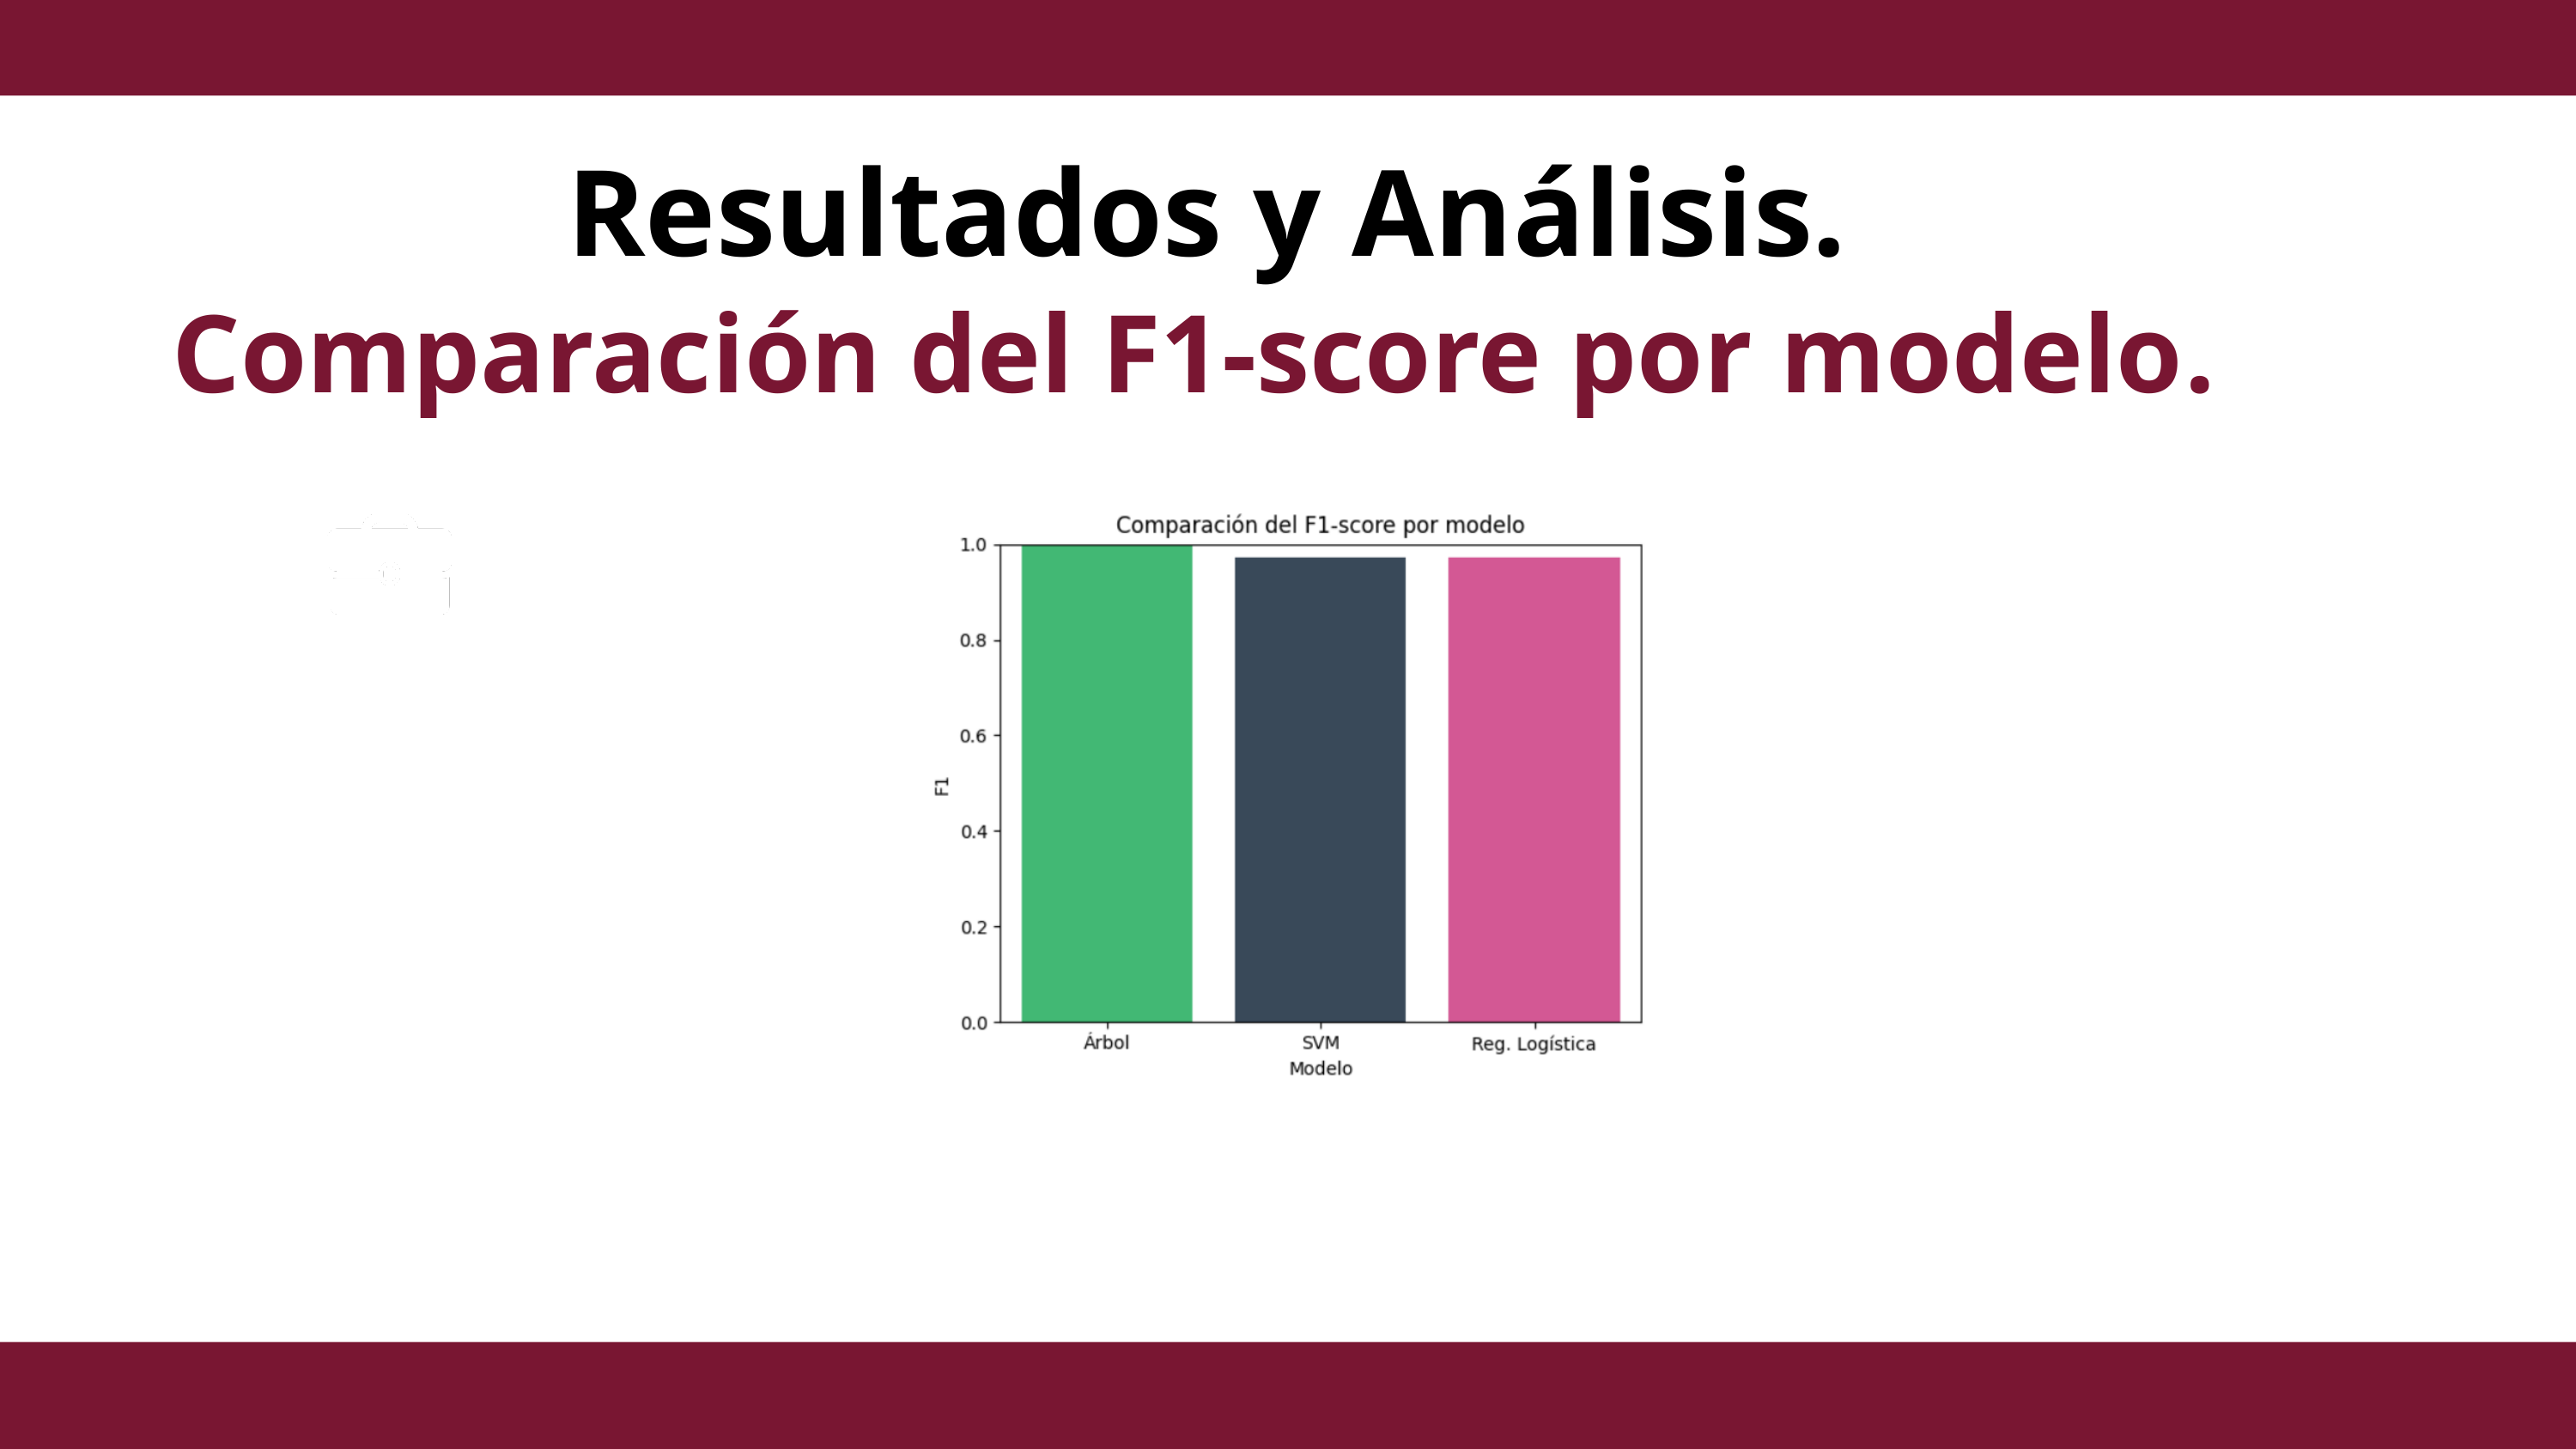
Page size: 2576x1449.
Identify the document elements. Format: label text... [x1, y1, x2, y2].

text_box [327, 512, 452, 615]
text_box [0, 1342, 2576, 1449]
text_box Resultados y Análisis. [567, 108, 2478, 281]
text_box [0, 0, 2576, 96]
picture [907, 513, 1669, 1083]
text_box Comparación del F1-score por modelo. [45, 259, 2343, 415]
